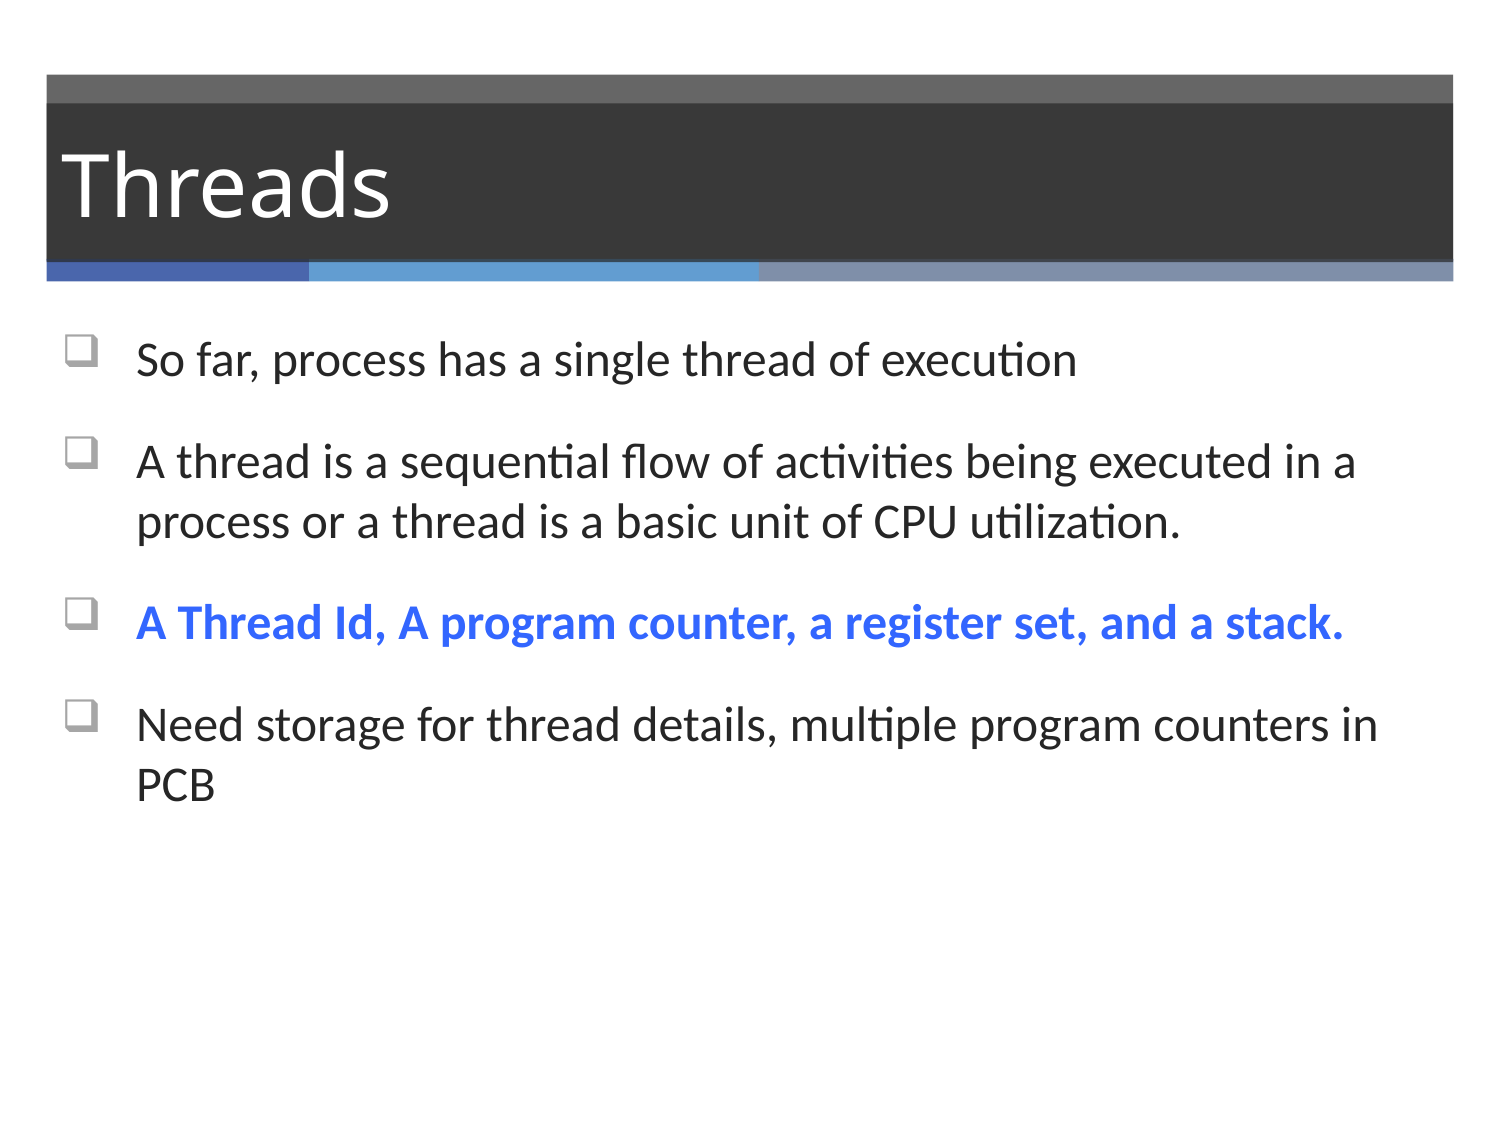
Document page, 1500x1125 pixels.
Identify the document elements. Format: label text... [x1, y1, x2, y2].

title Threads [46, 103, 1454, 263]
list So far, process has a single thread of execution A thread is a sequential flow of activities being executed in a process or a thread is a basic unit of CPU utilization. A Thread Id, A program counter, a register set, and a stack. Need storage for thread details, multiple program counters in PCB [46, 319, 1454, 975]
